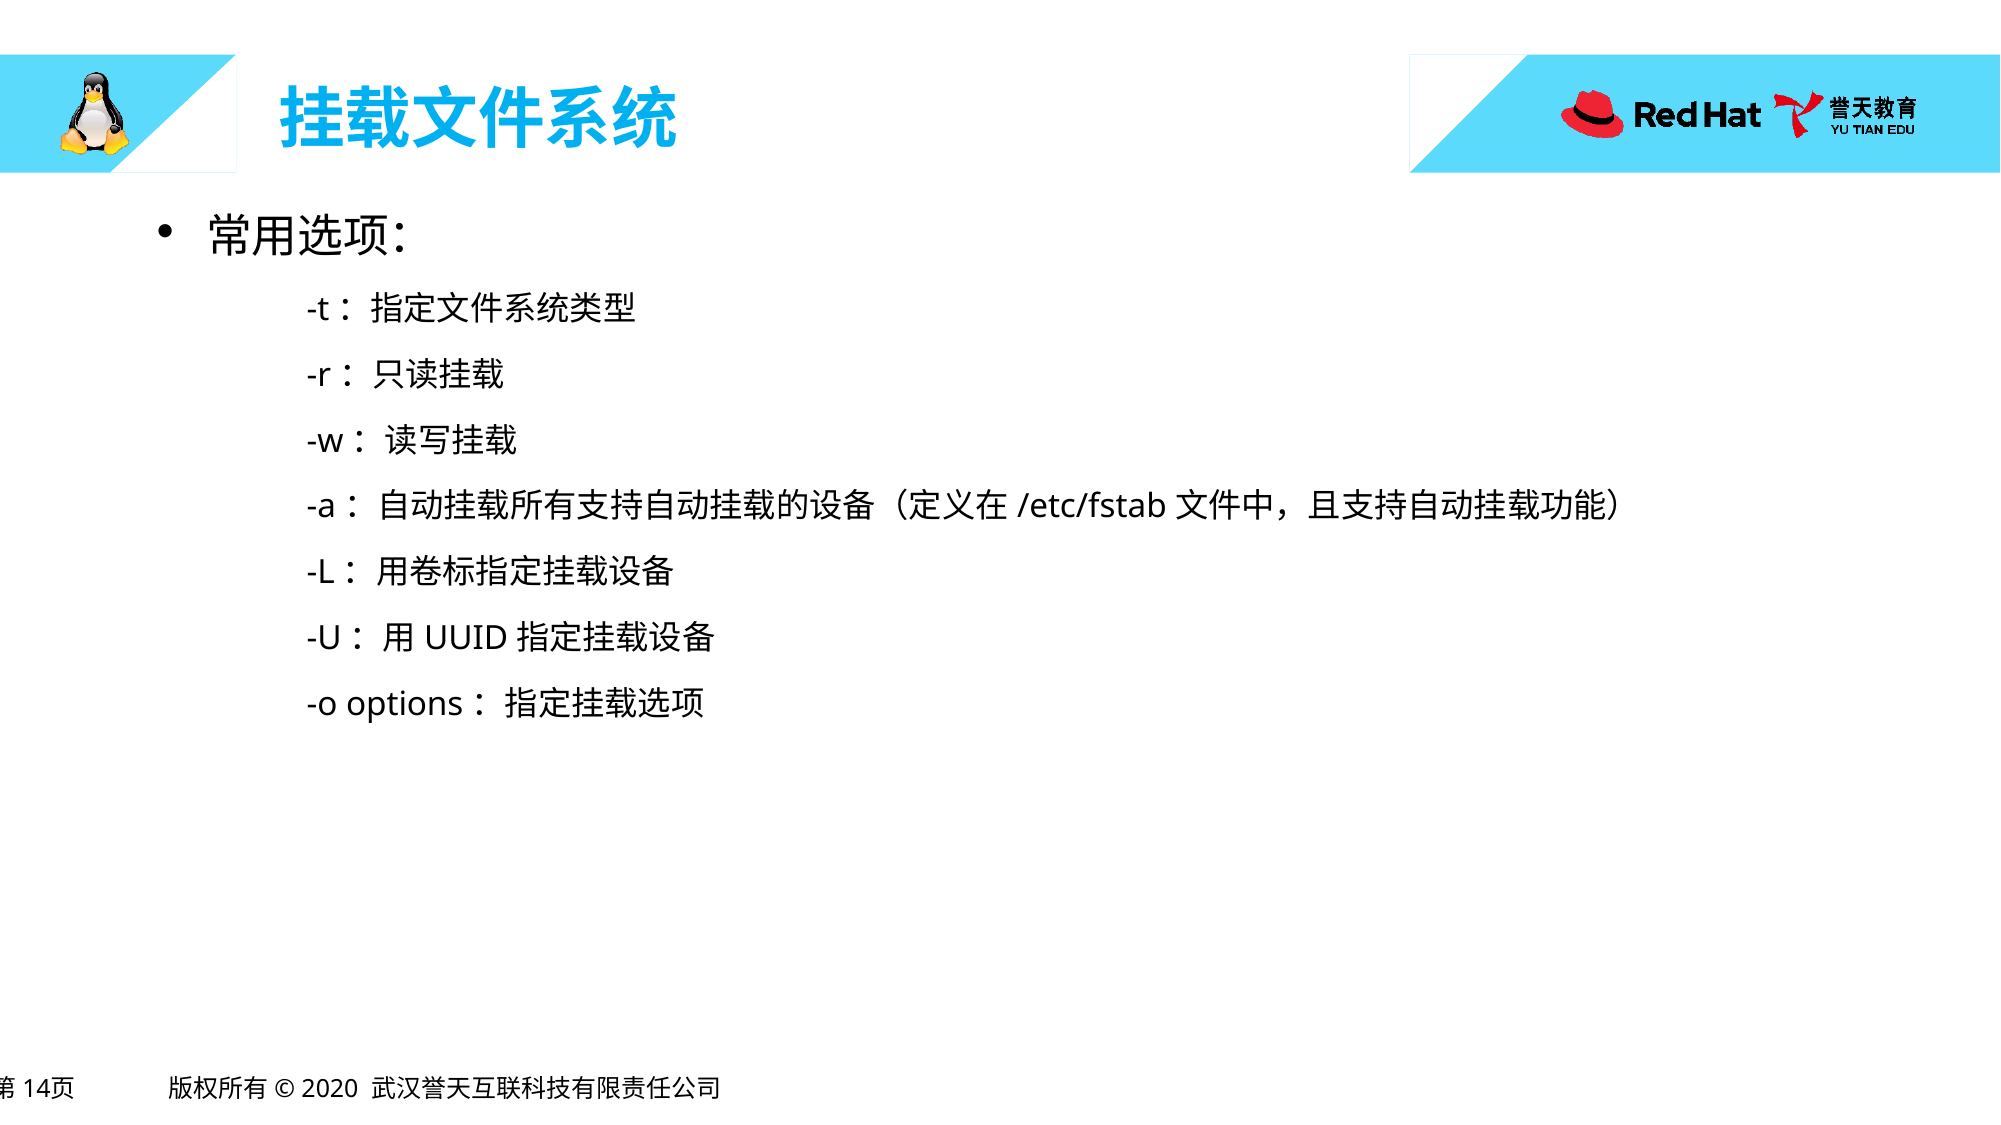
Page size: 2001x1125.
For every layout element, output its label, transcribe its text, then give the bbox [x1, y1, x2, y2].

title 挂载文件系统 [261, 67, 1875, 173]
picture [60, 72, 129, 155]
picture [1875, 90, 1916, 138]
list 常用选项： -t：指定文件系统类型 -r：只读挂载 -w：读写挂载 -a：自动挂载所有支持自动挂载的设备（定义在/etc/fstab文件中，且支持自动挂载功能） -L：用卷标指定挂载设备 -U：用UUID指定挂载设备 -o options：指定挂载选项 [143, 177, 1876, 1083]
